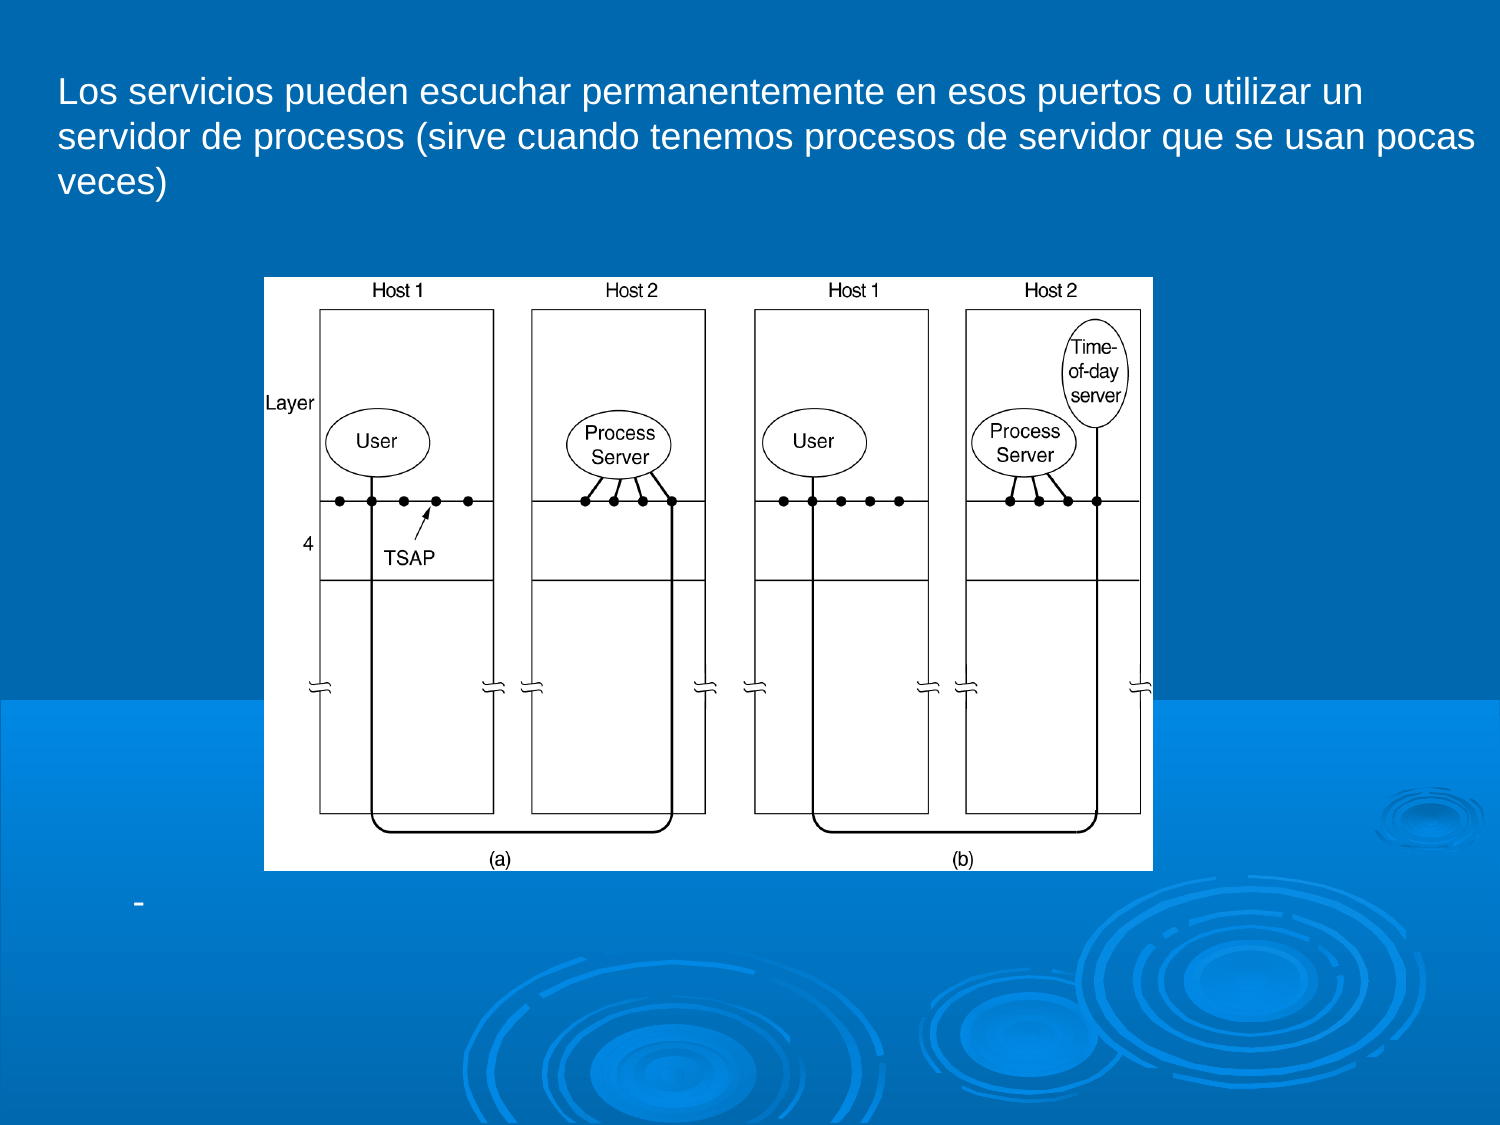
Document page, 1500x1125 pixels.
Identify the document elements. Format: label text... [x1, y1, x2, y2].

picture [265, 278, 1152, 870]
text_box Los servicios pueden escuchar permanentemente en esos puertos o utilizar un servidor de procesos (sirve cuando tenemos procesos de servidor que se usan pocas veces) - [42, 59, 1500, 930]
